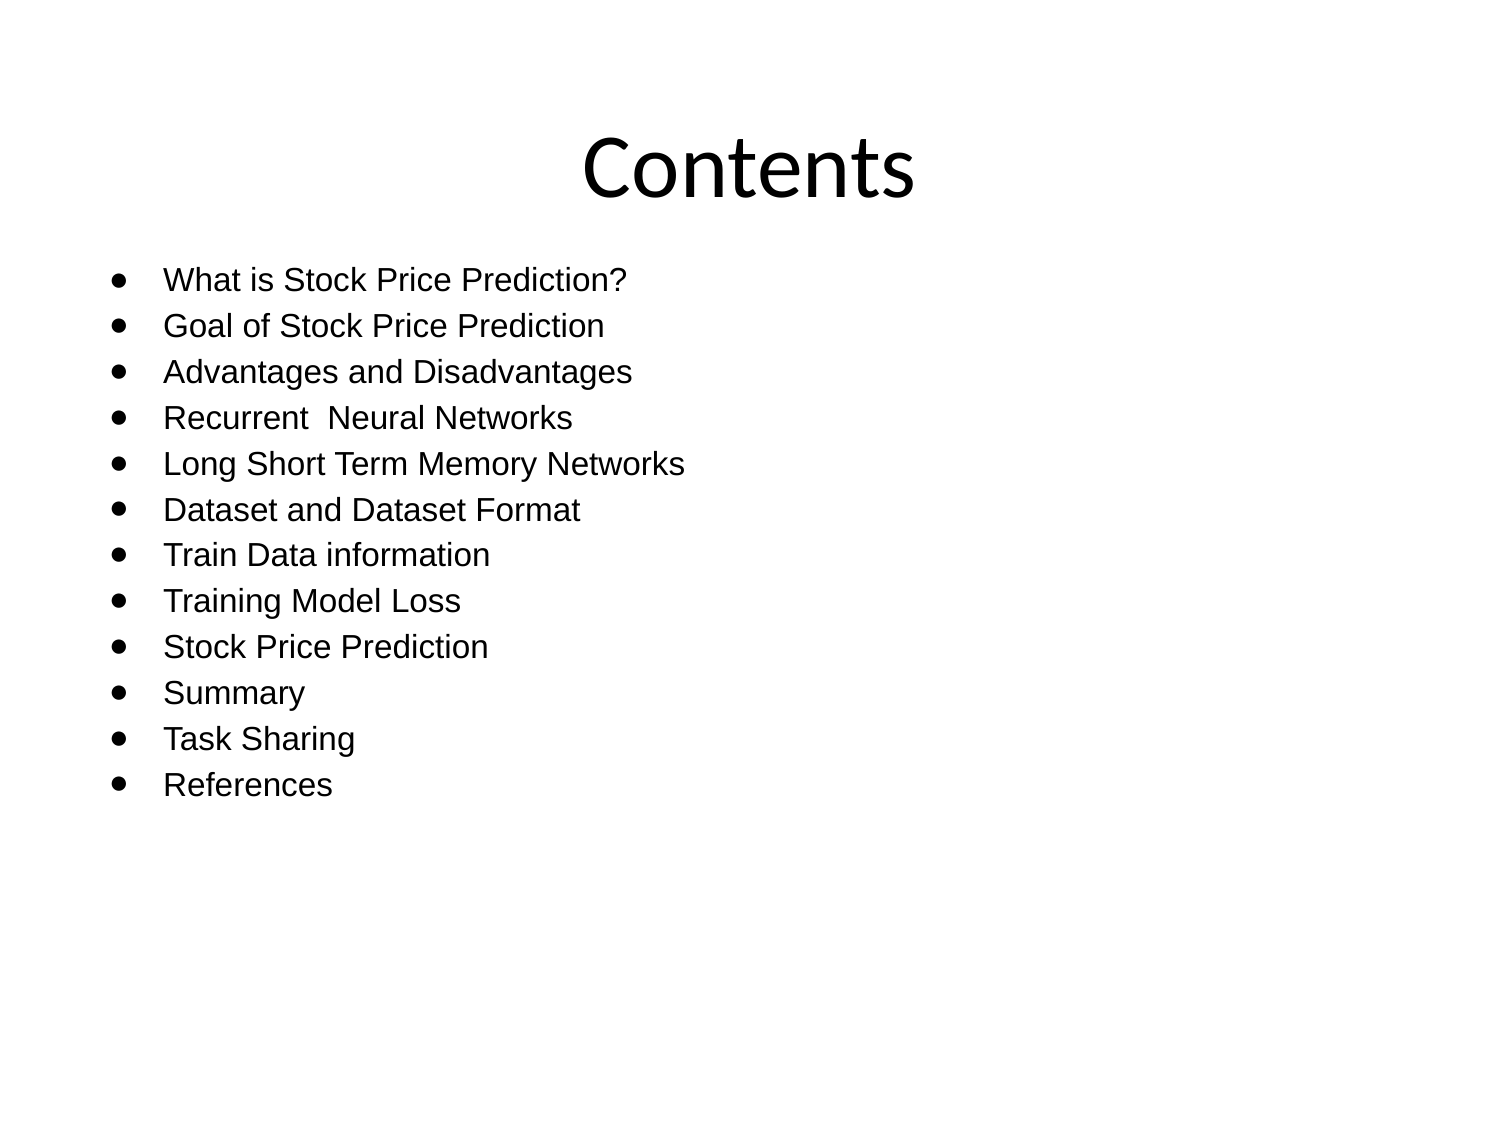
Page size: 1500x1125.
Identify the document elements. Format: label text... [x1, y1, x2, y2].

title Contents [112, 40, 1388, 282]
subtitle What is Stock Price Prediction? Goal of Stock Price Prediction Advantages and Disadvantages Recurrent Neural Networks Long Short Term Memory Networks Dataset and Dataset Format Train Data information Training Model Loss Stock Price Prediction Summary Task Sharing References [73, 245, 1124, 880]
